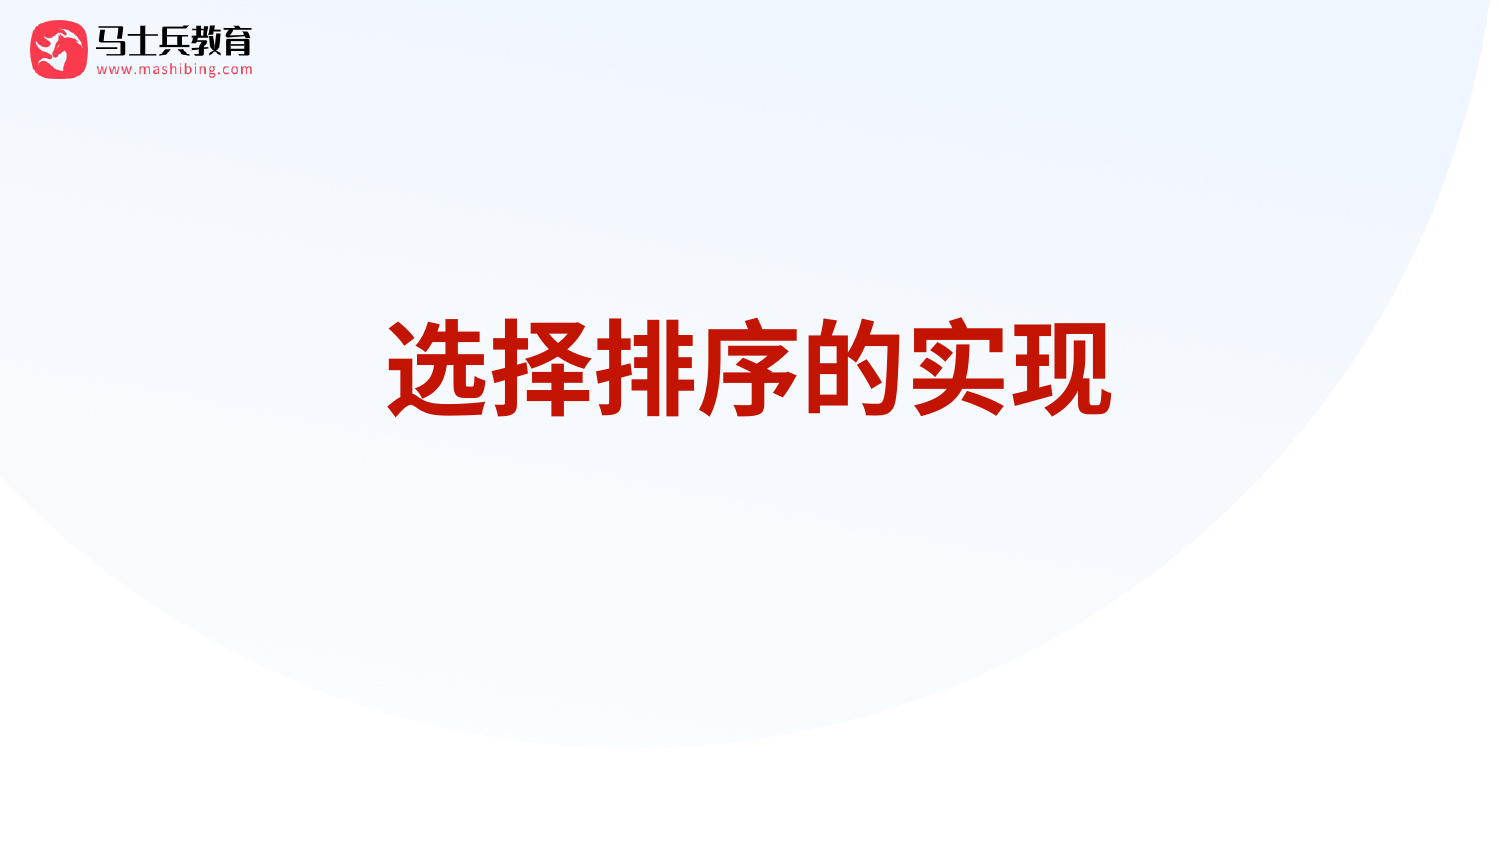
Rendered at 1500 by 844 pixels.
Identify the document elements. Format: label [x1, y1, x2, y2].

picture [0, 0, 1500, 757]
